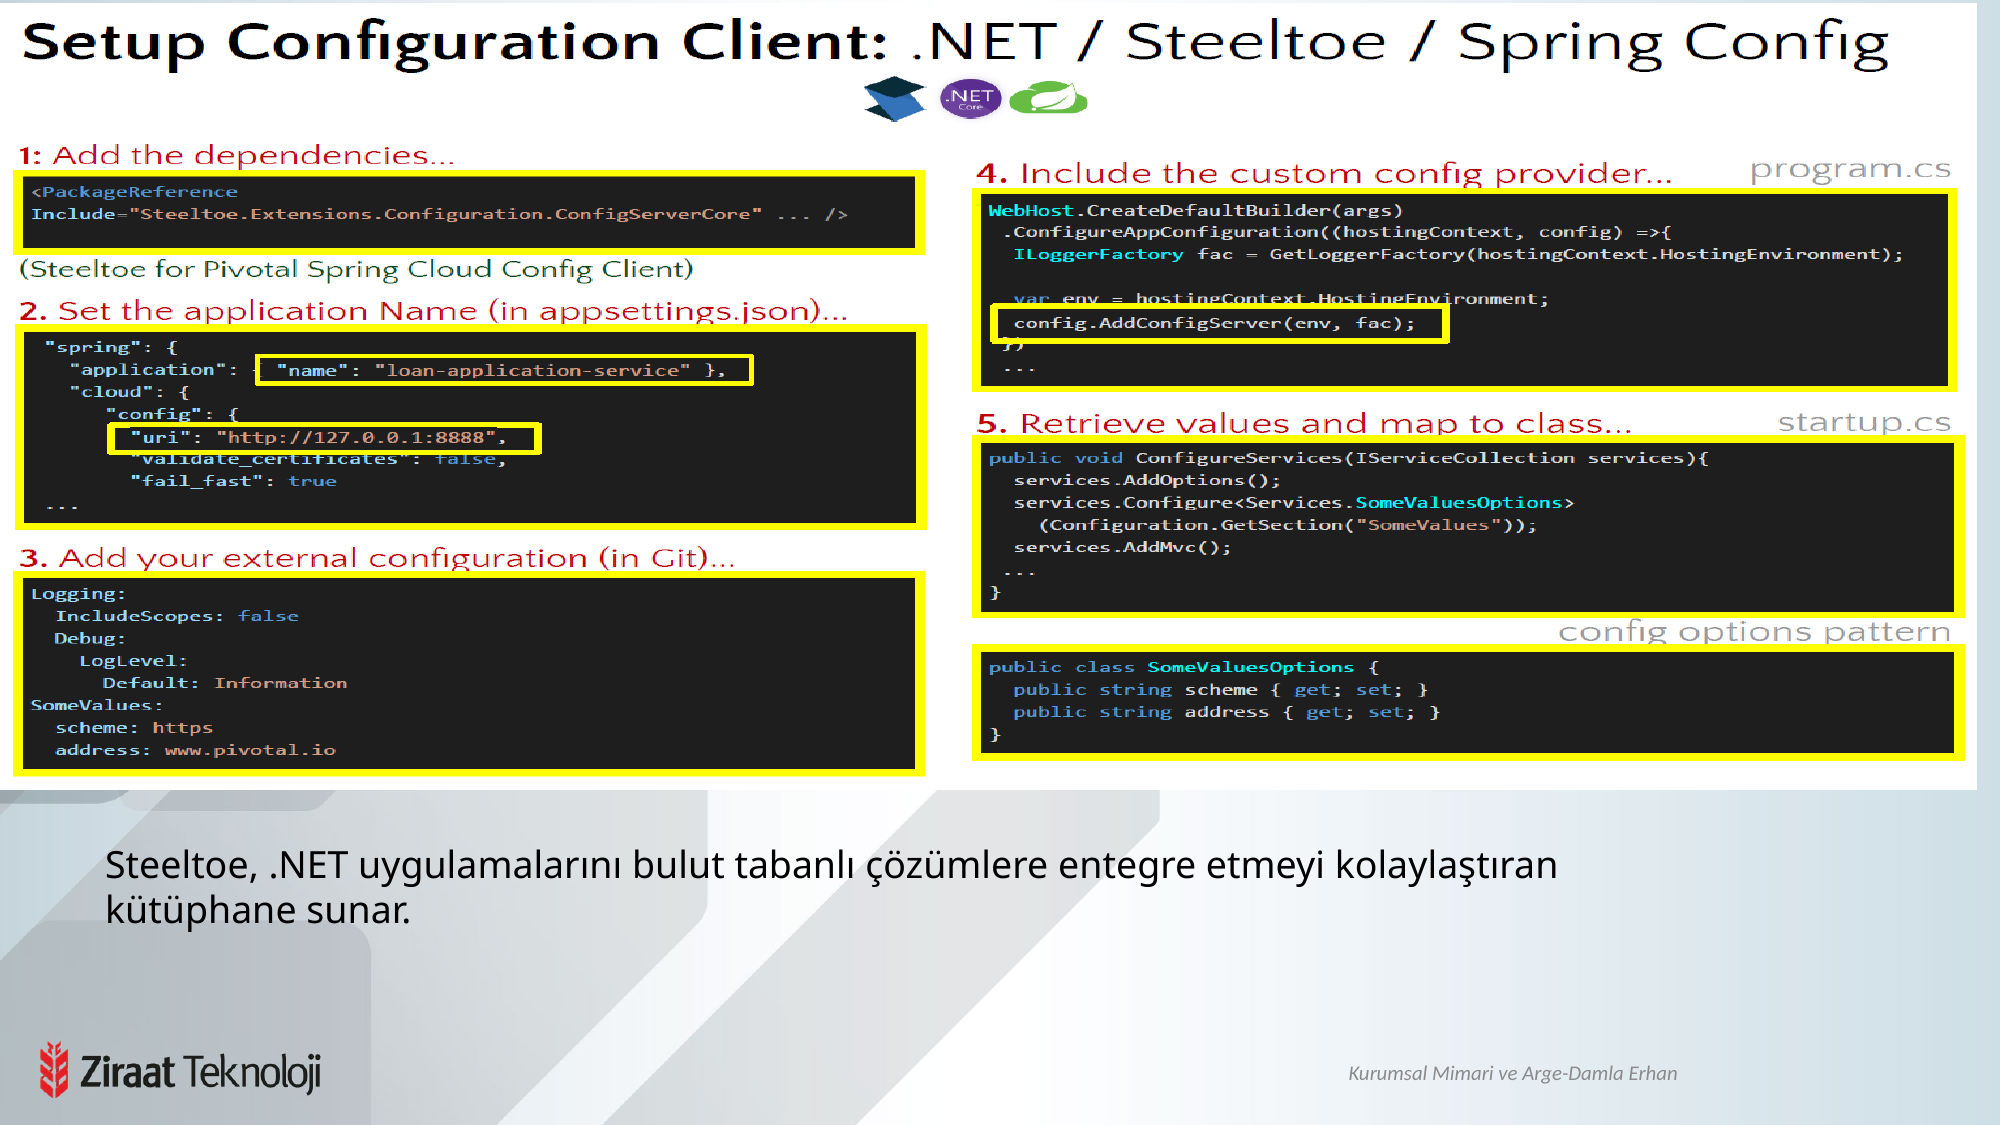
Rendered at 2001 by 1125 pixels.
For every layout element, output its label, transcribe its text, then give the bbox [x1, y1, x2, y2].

picture [0, 0, 2000, 1125]
footer Kurumsal Mimari ve Arge-Damla Erhan [559, 1050, 1693, 1095]
text_box Steeltoe, .NET uygulamalarını bulut tabanlı çözümlere entegre etmeyi kolaylaştıran kütüphane sunar. [90, 834, 1693, 939]
